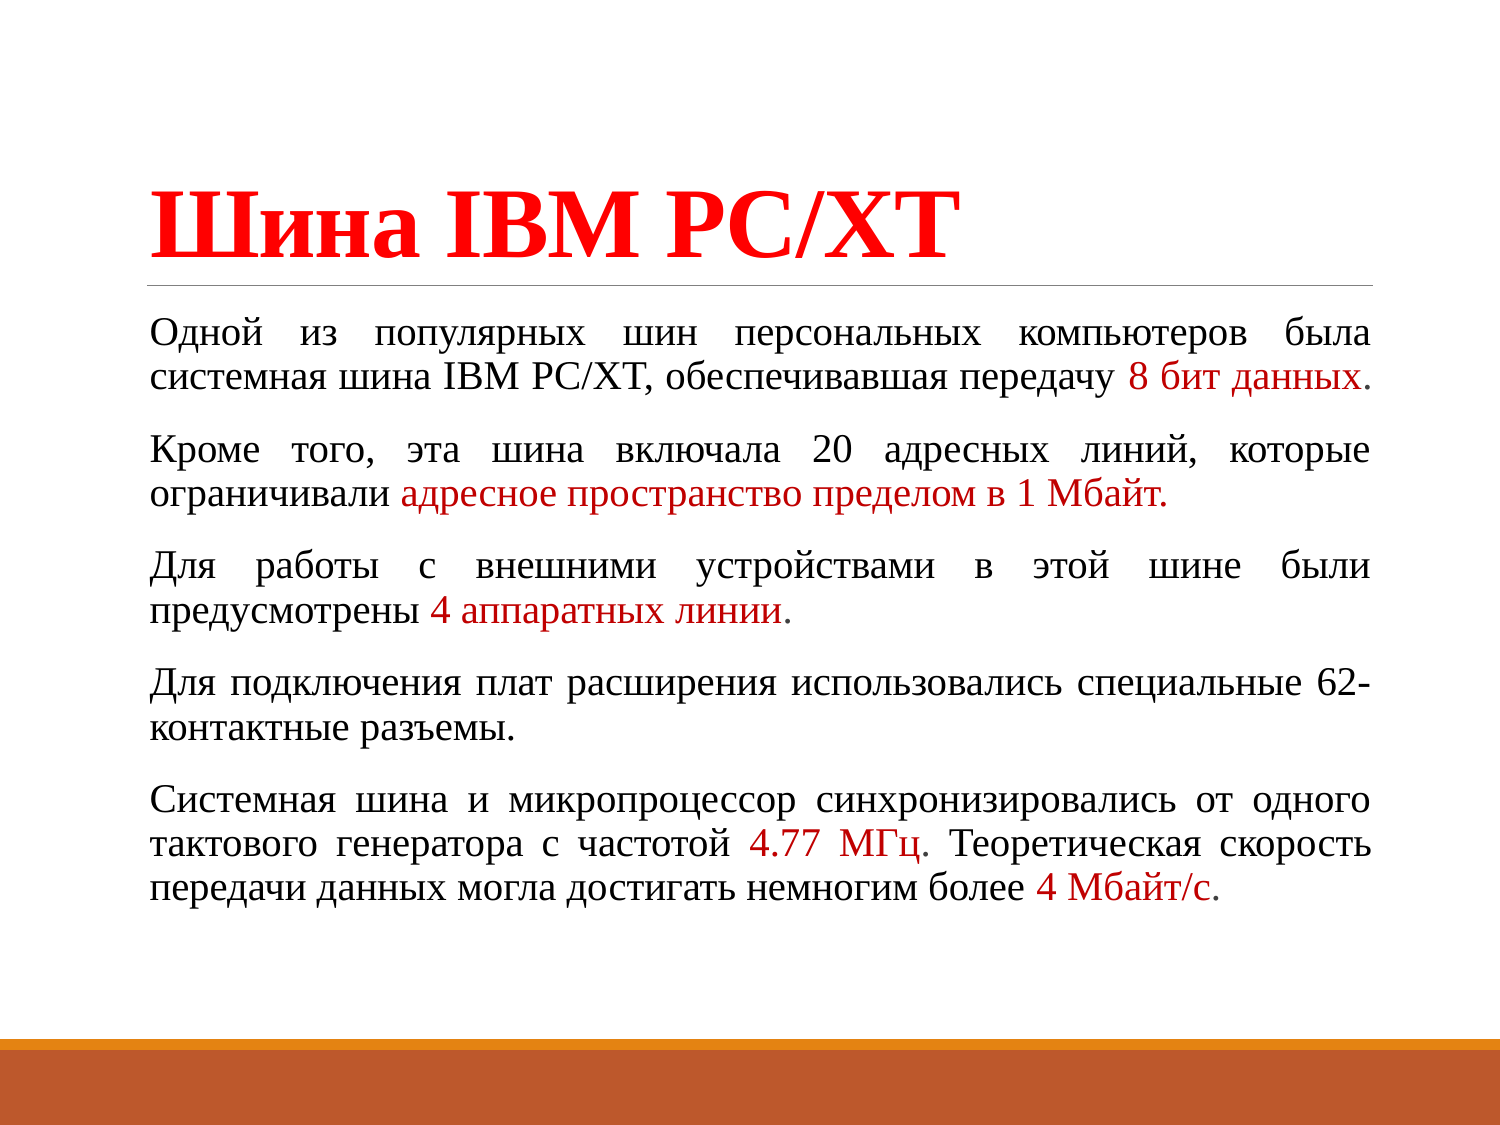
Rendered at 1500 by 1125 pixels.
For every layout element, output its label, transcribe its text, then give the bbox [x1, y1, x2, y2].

list Одной из популярных шин персональных компьютеров была системная шина IBM PC/XT, обеспечивавшая передачу 8 бит данных. Кроме того, эта шина включала 20 адресных линий, которые ограничивали адресное пространство пределом в 1 Мбайт. Для работы с внешними устройствами в этой шине были предусмотрены 4 аппаратных линии. Для подключения плат расширения использовались специальные 62-контактные разъемы. Системная шина и микропроцессор синхронизировались от одного тактового генератора с частотой 4.77 МГц. Теоретическая скорость передачи данных могла достигать немногим более 4 Мбайт/с. [135, 302, 1373, 963]
title Шина IBM PC/XT [135, 47, 1373, 285]
